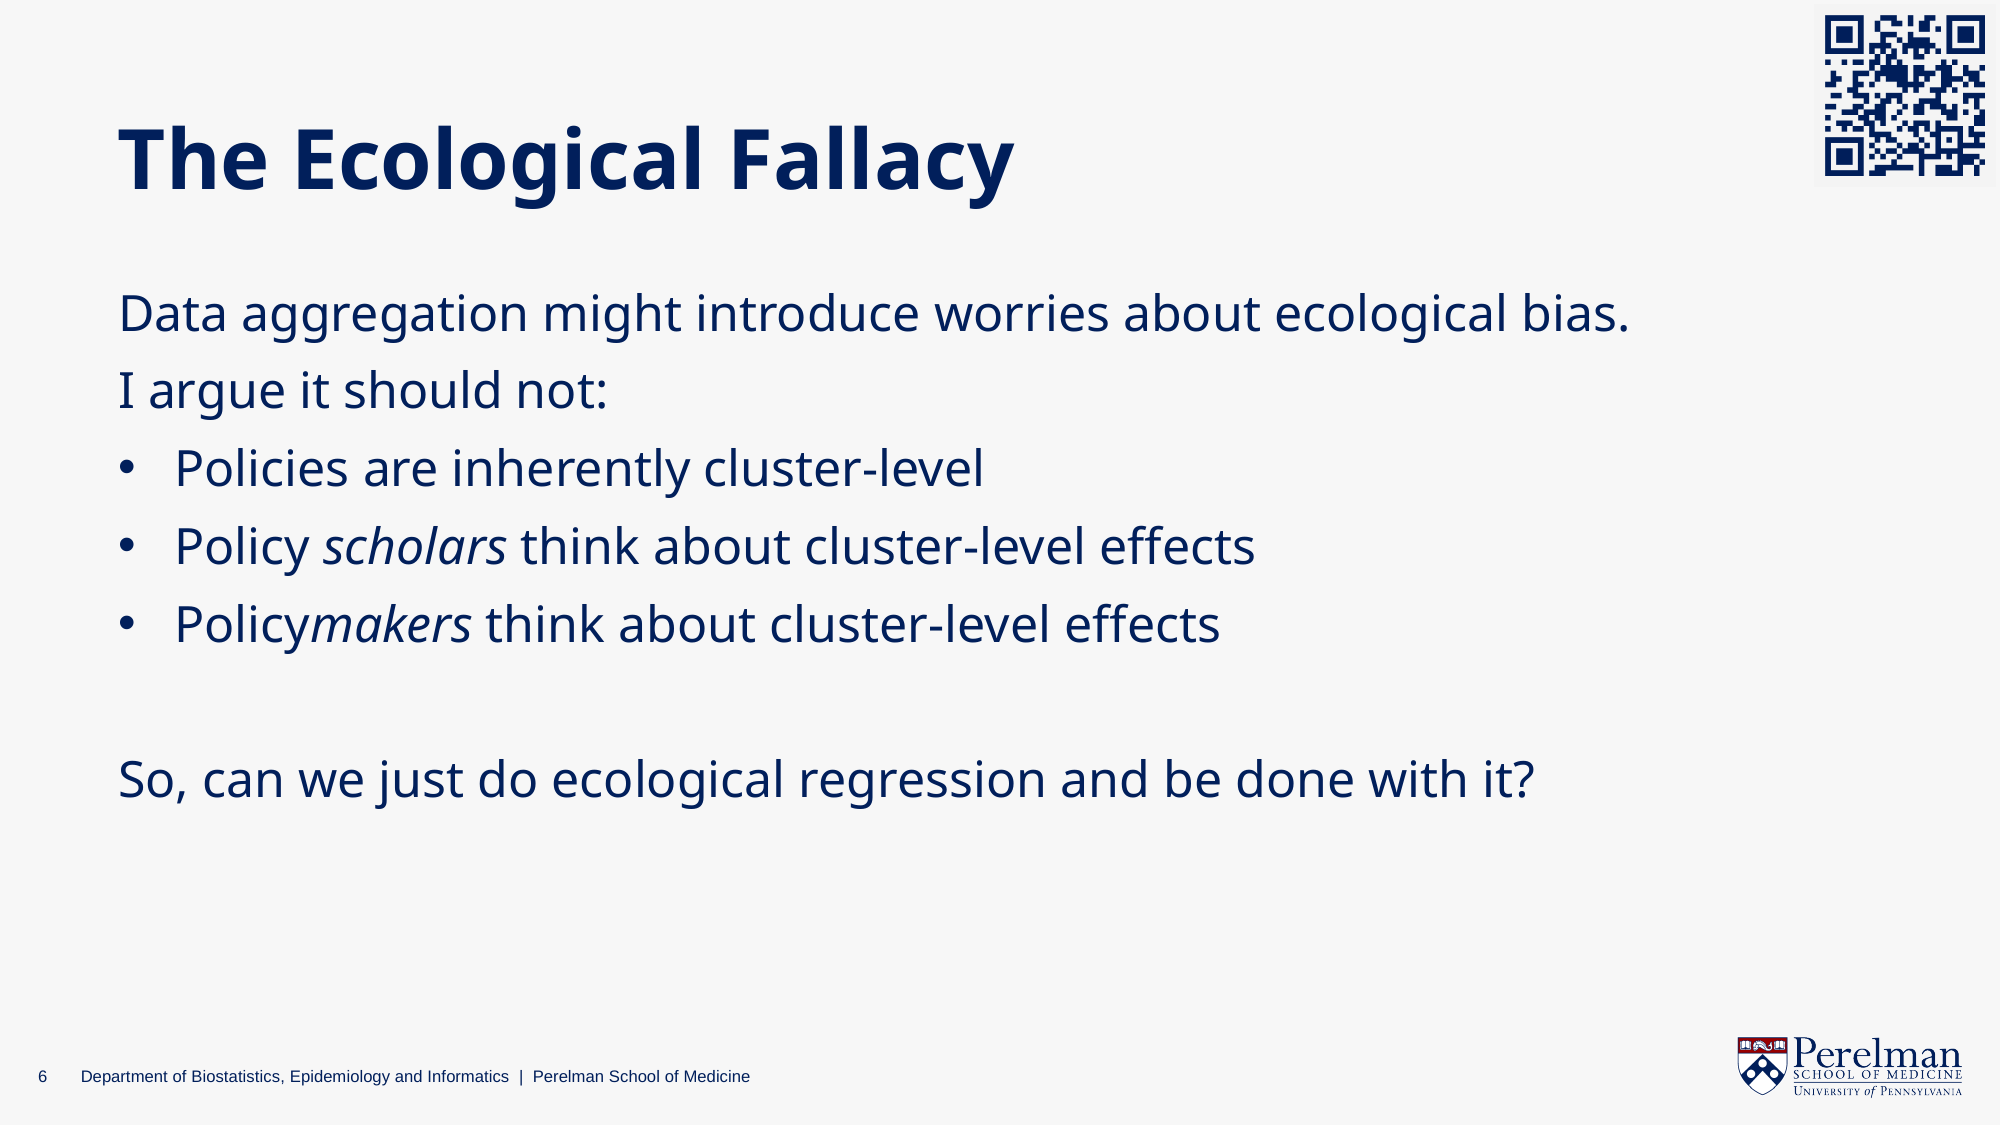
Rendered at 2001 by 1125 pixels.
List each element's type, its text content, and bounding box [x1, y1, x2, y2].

picture [1814, 4, 1996, 187]
picture [1454, 1007, 2001, 1125]
list Data aggregation might introduce worries about ecological bias. I argue it should not: Policies are inherently cluster-level Policy scholars think about cluster-level effects Policymakers think about cluster-level effects So, can we just do ecological regression and be done with it? [118, 281, 1882, 1007]
slide_number 6 [38, 1056, 81, 1087]
title The Ecological Fallacy [117, 118, 1882, 267]
